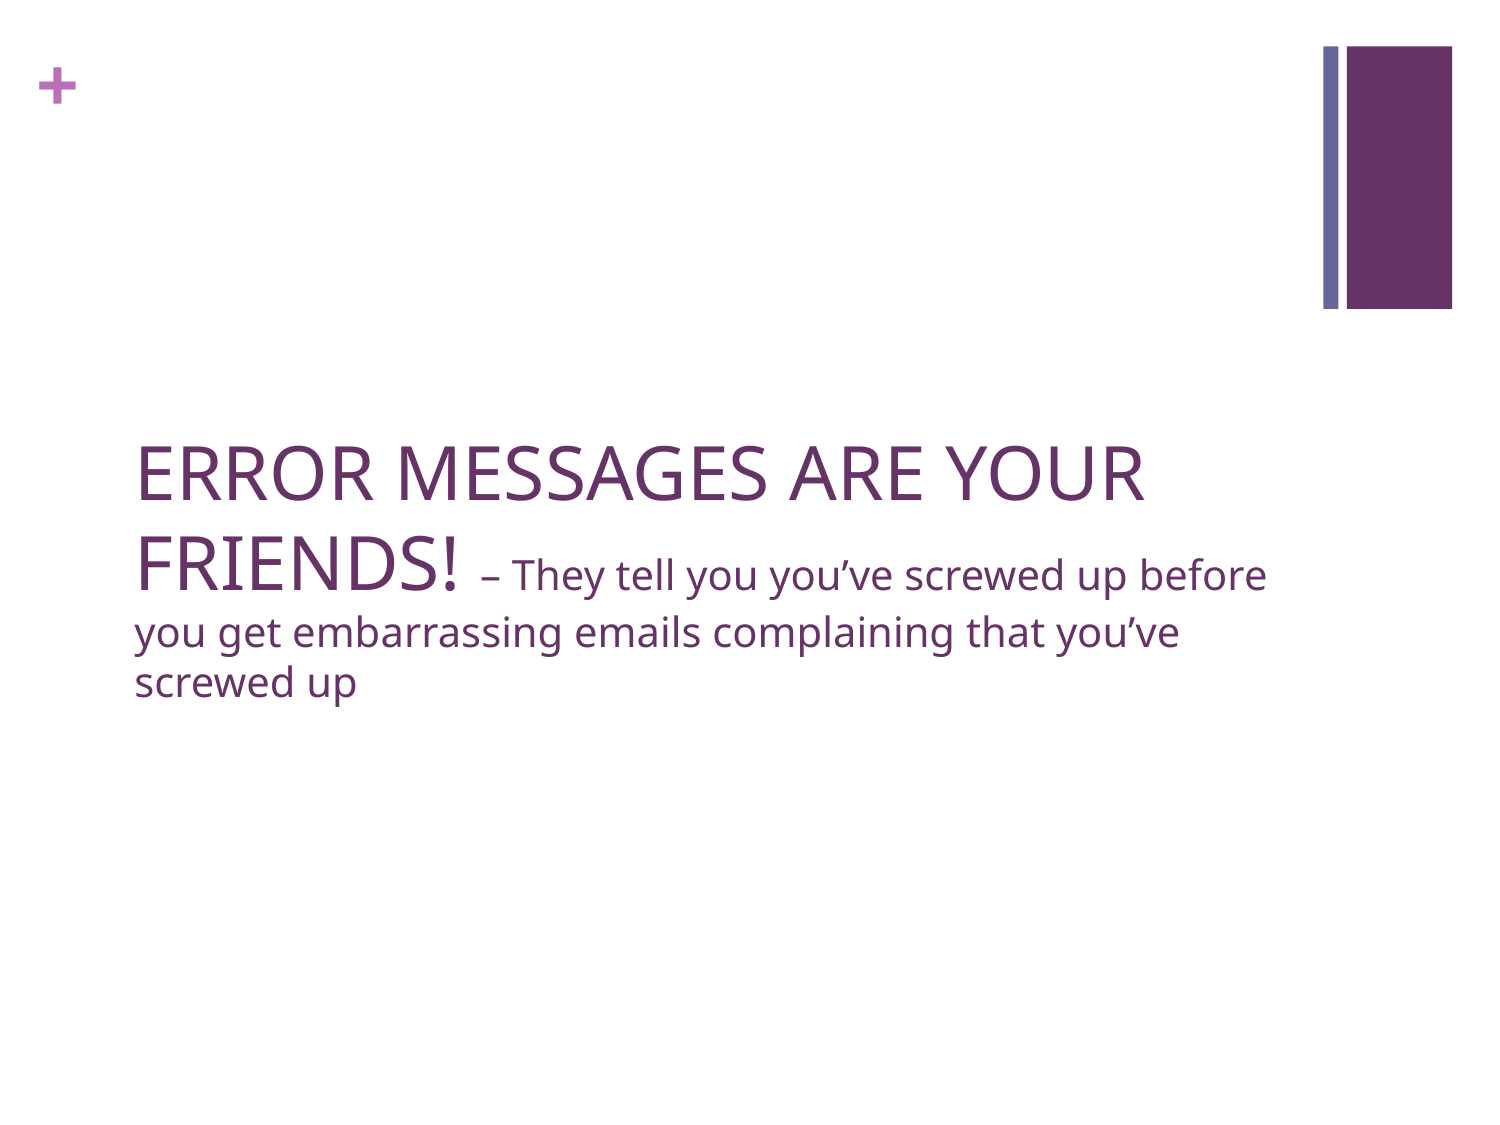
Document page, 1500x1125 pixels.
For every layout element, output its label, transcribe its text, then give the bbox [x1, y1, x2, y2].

title ERROR MESSAGES ARE YOUR FRIENDS! – They tell you you’ve screwed up before you get embarrassing emails complaining that you’ve screwed up [119, 418, 1359, 837]
